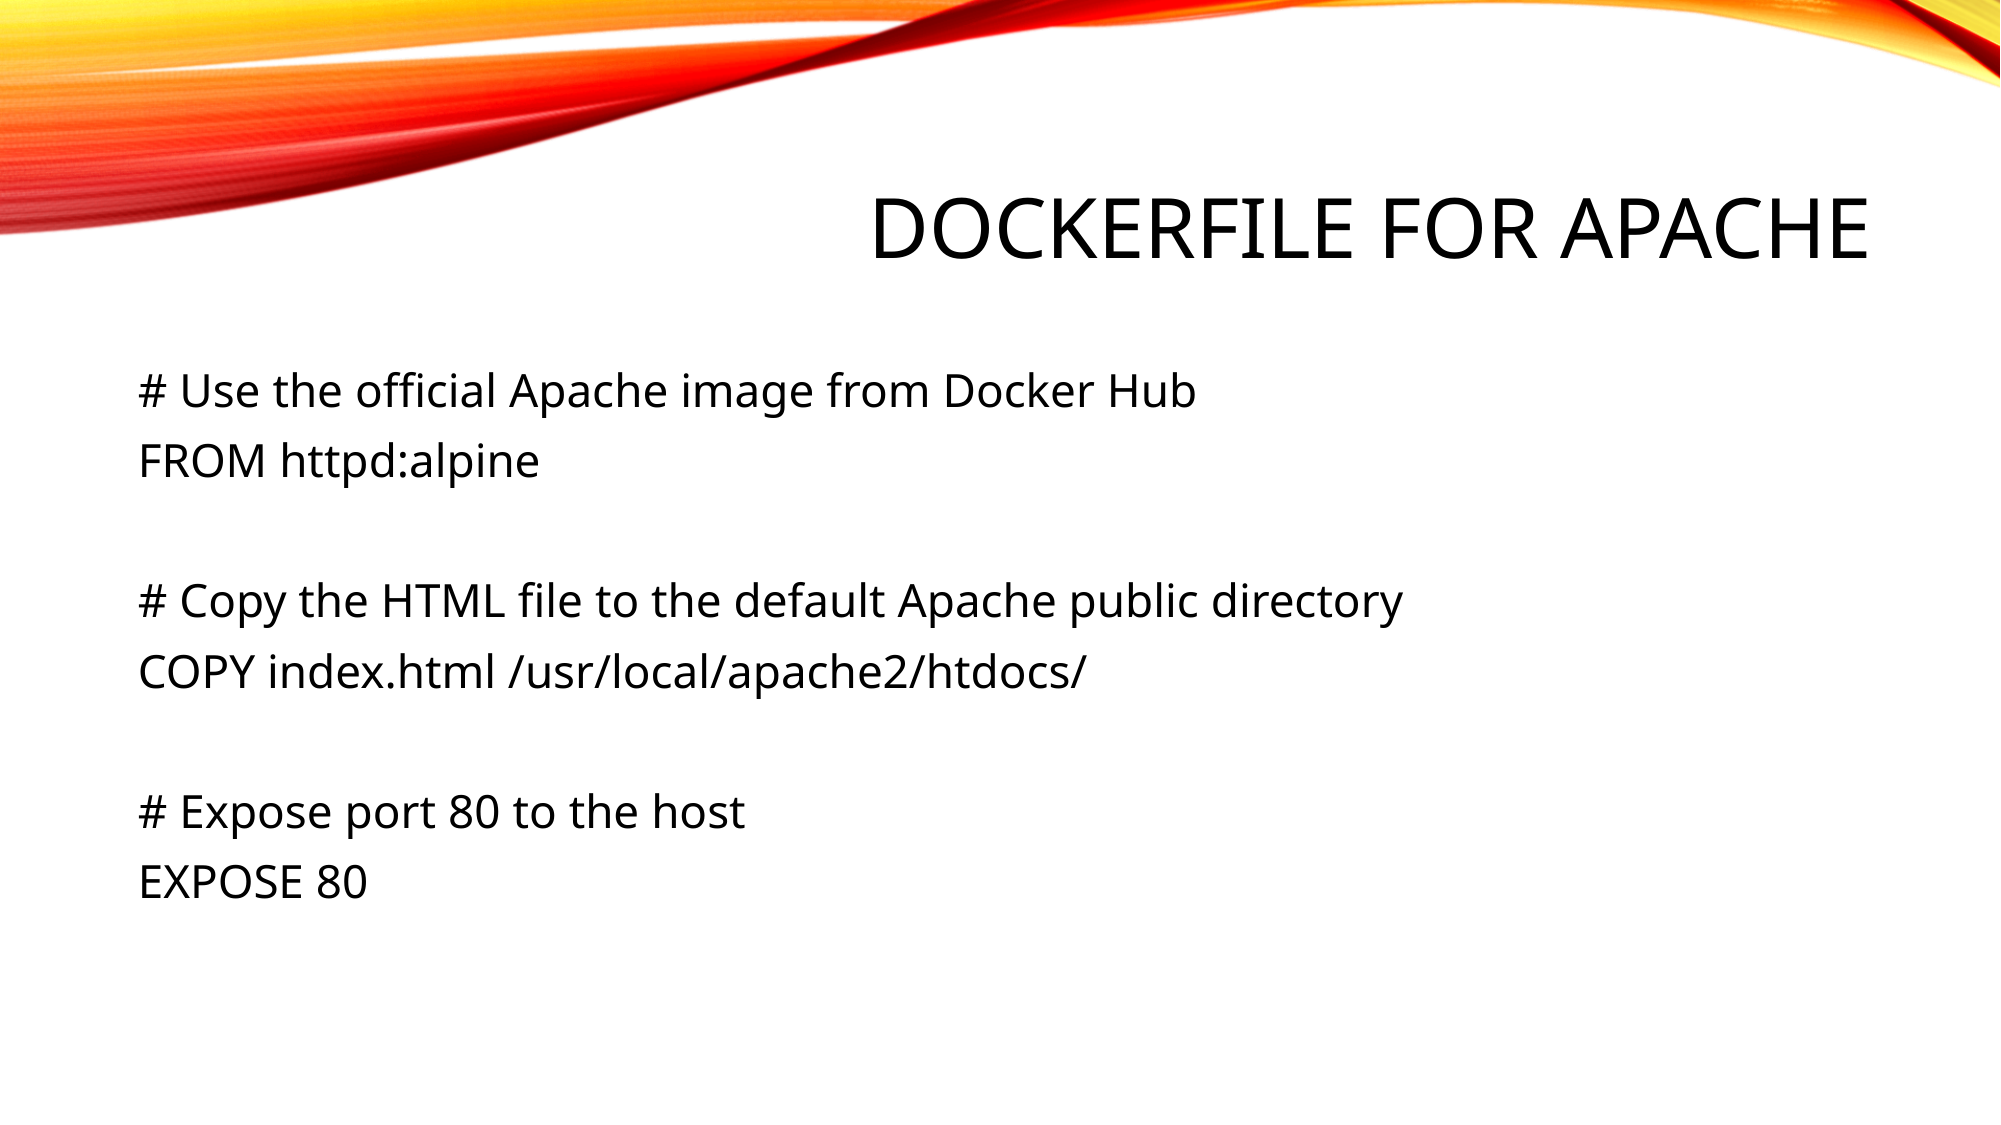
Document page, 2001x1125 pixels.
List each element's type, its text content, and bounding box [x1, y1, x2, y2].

title Dockerfile for apache [474, 125, 1888, 338]
list # Use the official Apache image from Docker Hub FROM httpd:alpine # Copy the HTML file to the default Apache public directory COPY index.html /usr/local/apache2/htdocs/ # Expose port 80 to the host EXPOSE 80 [112, 360, 1888, 1021]
picture [0, 0, 2000, 237]
